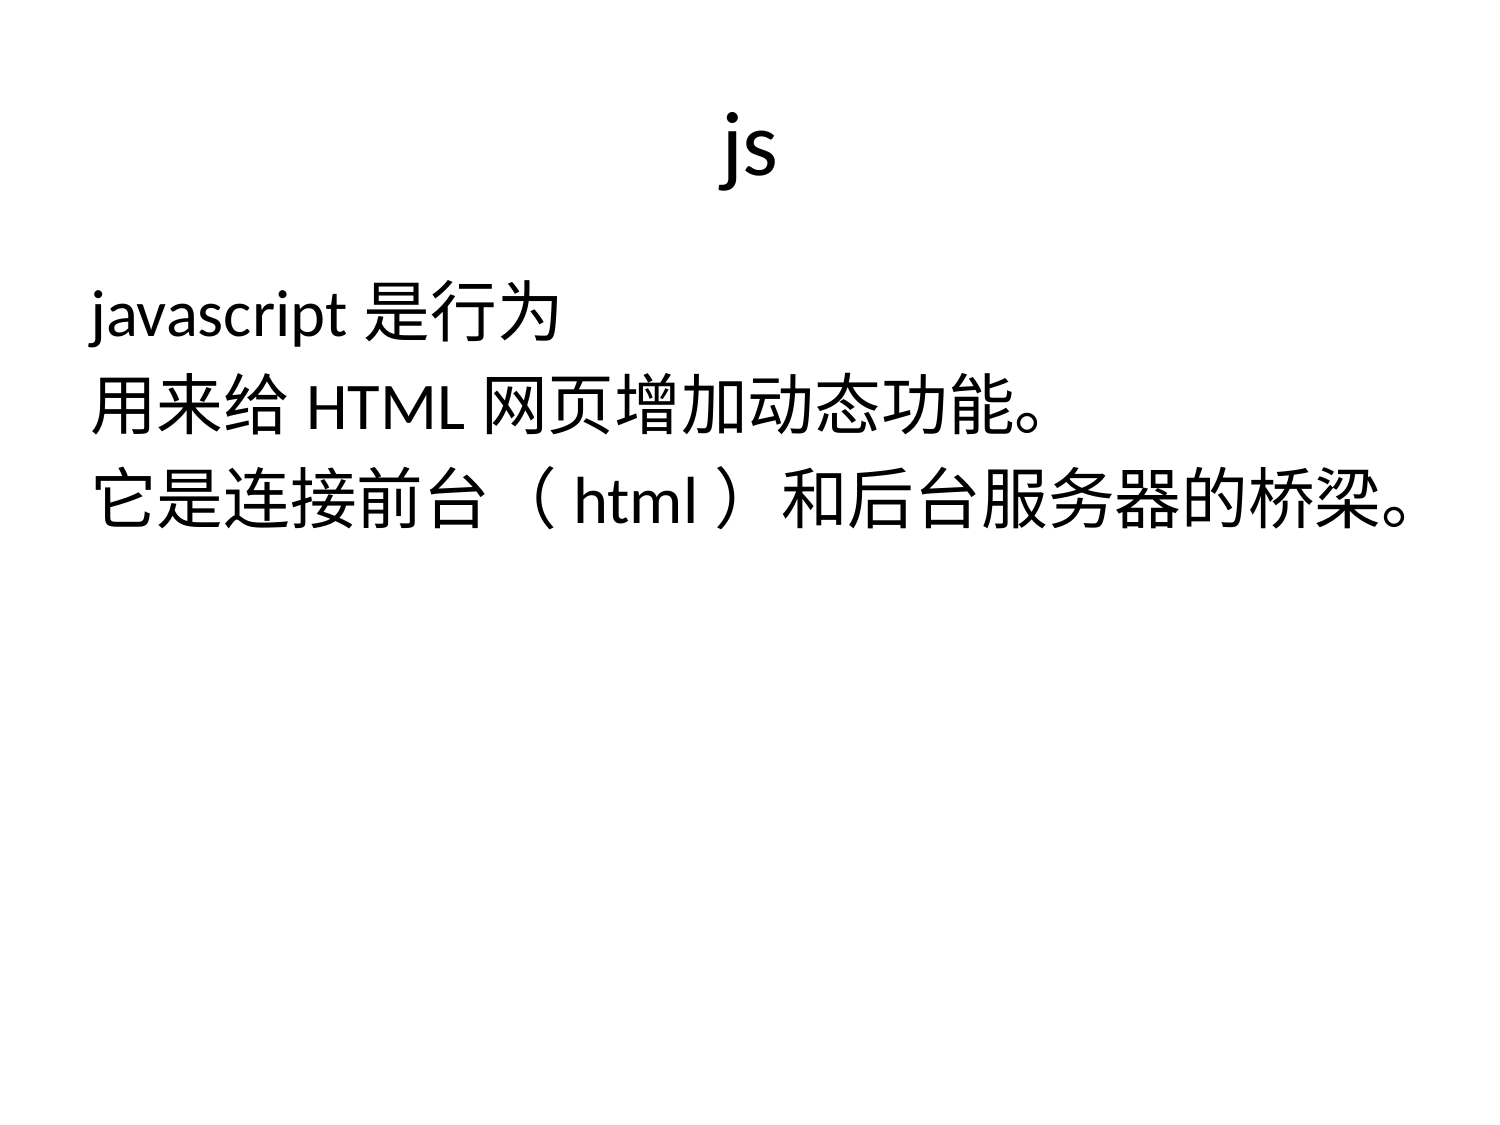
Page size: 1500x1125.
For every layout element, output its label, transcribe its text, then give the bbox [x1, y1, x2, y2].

list javascript是行为 用来给HTML网页增加动态功能。 它是连接前台（html）和后台服务器的桥梁。 [75, 262, 1425, 1005]
title js [75, 45, 1425, 233]
